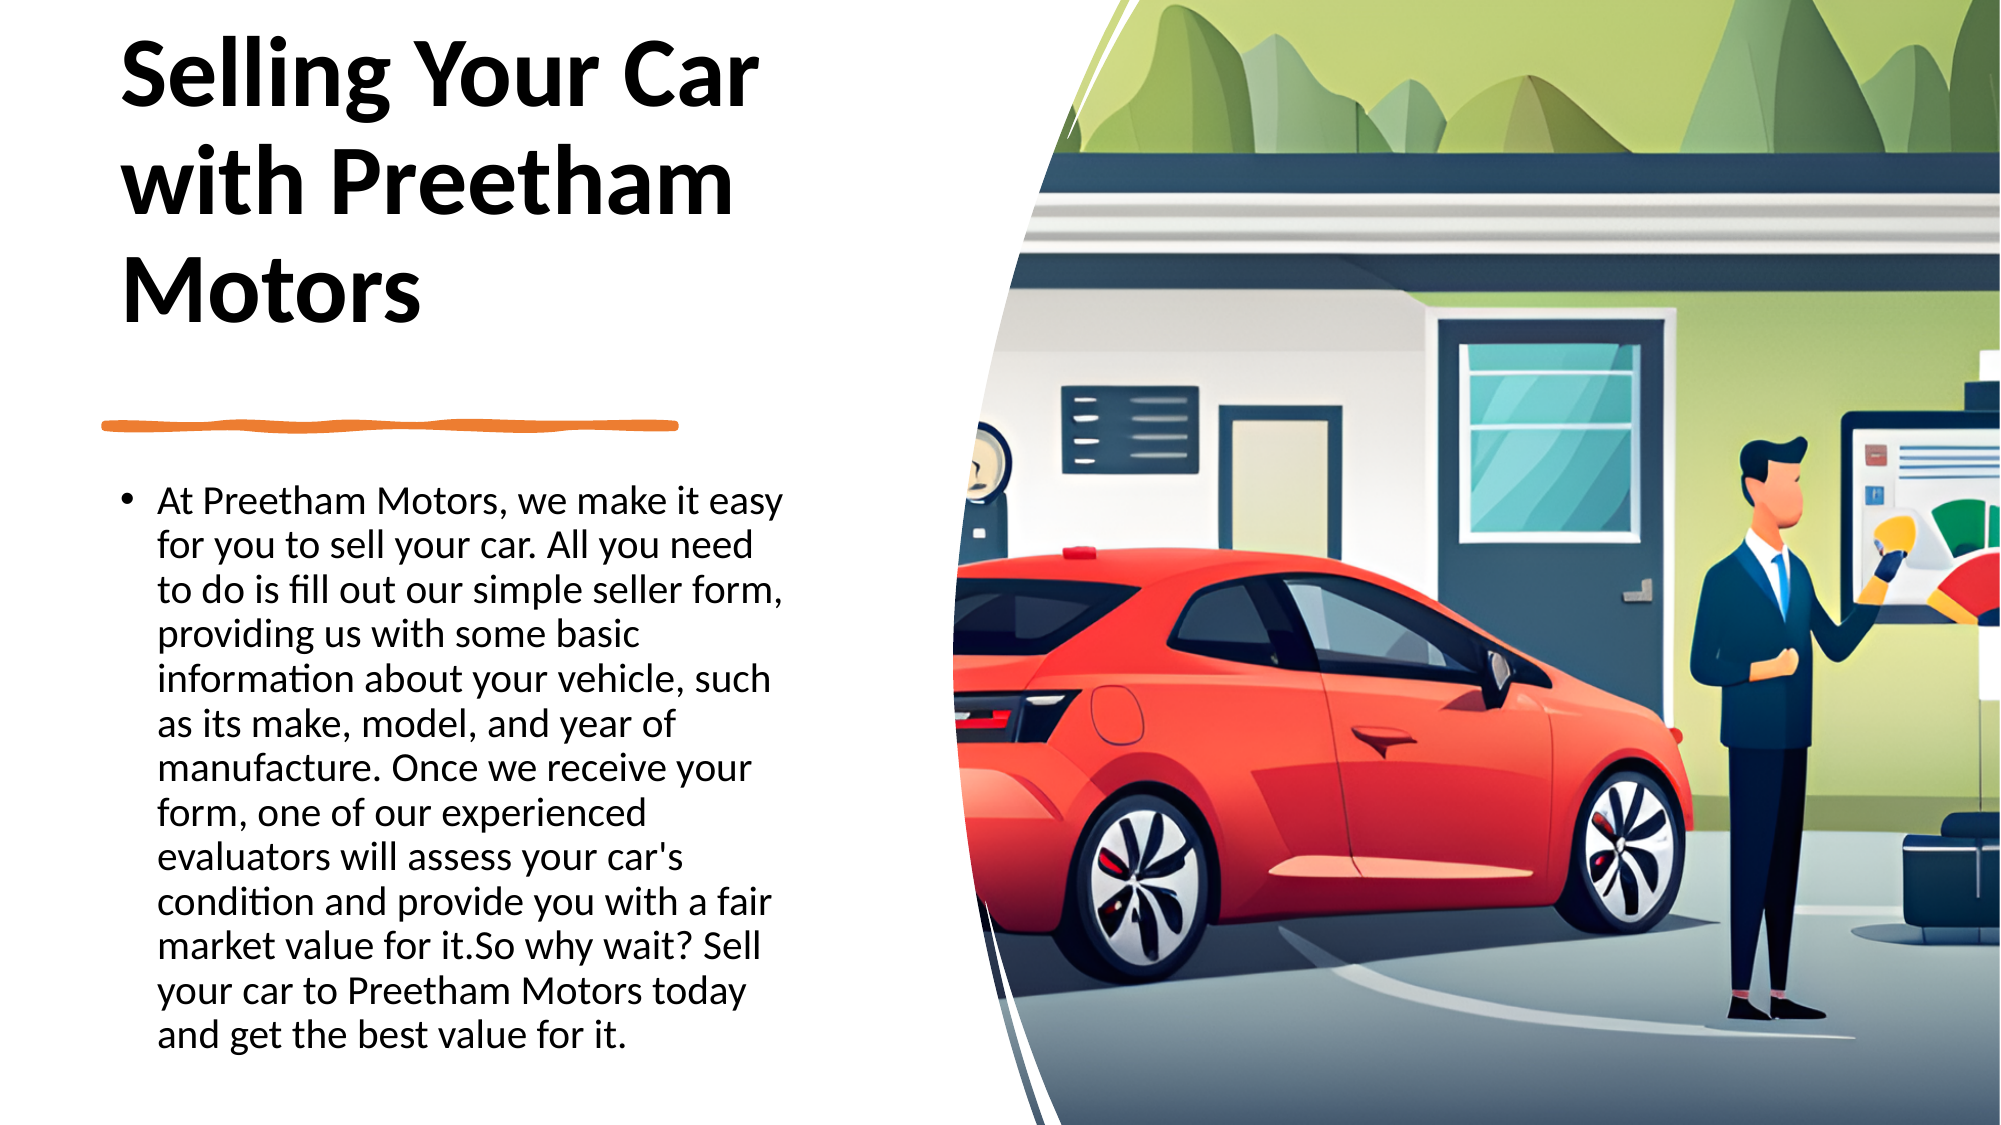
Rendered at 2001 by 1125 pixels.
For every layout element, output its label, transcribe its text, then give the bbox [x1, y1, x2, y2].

text_box [103, 421, 676, 431]
text_box [0, 0, 952, 1125]
list At Preetham Motors, we make it easy for you to sell your car. All you need to do is fill out our simple seller form, providing us with some basic information about your vehicle, such as its make, model, and year of manufacture. Once we receive your form, one of our experienced evaluators will assess your car's condition and provide you with a fair market value for it.So why wait? Sell your car to Preetham Motors today and get the best value for it. [105, 471, 802, 1072]
picture [952, 0, 2000, 1125]
title Selling Your Car with Preetham Motors [105, 161, 822, 472]
